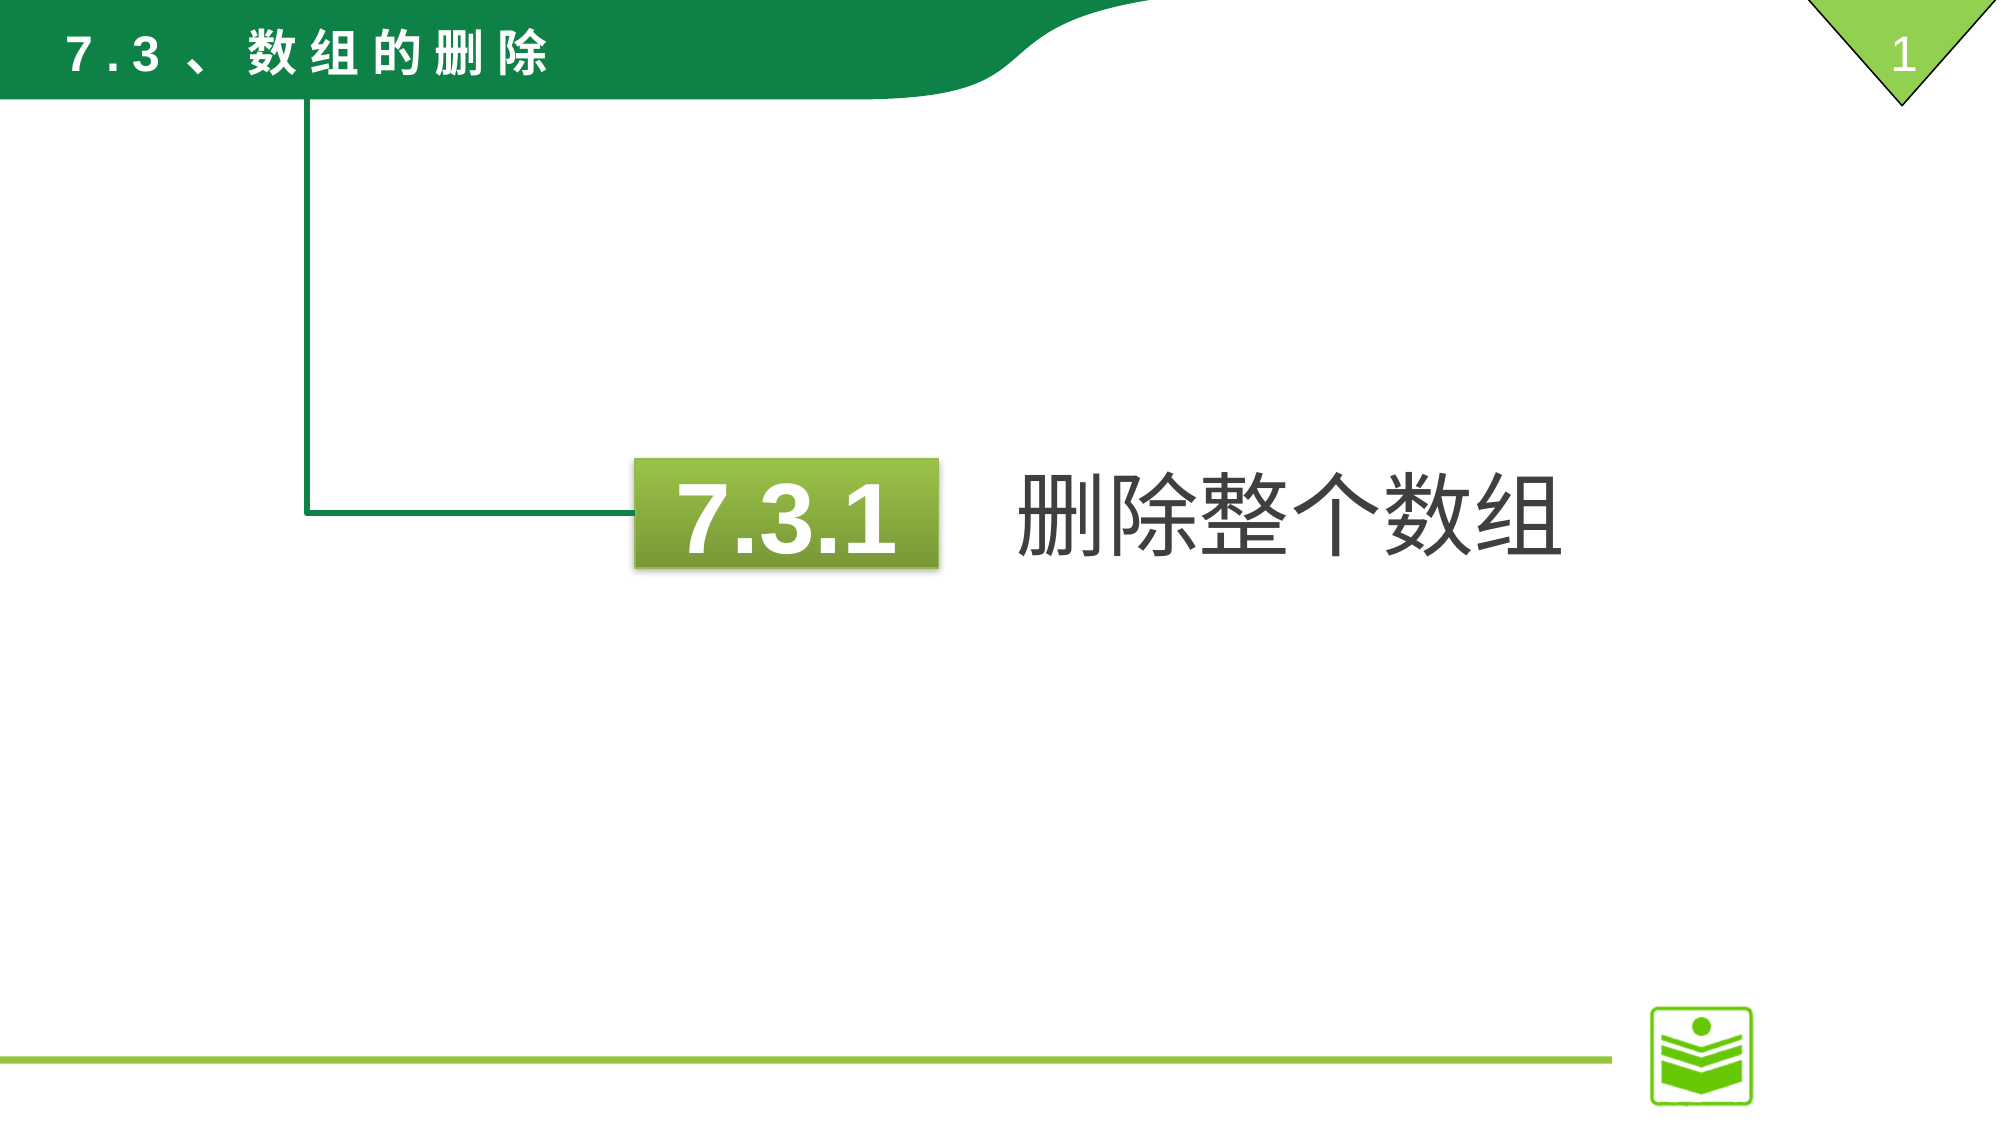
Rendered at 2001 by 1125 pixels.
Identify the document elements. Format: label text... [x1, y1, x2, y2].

picture [1650, 1006, 1754, 1107]
text_box [1887, 89, 1917, 106]
text_box 1 [1864, 13, 1944, 89]
text_box [0, 0, 1150, 100]
text_box [1808, 0, 1996, 63]
text_box [0, 1056, 1613, 1064]
text_box 7.3.1 [634, 458, 939, 569]
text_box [258, 137, 684, 466]
text_box 删除整个数组 [1000, 450, 1581, 575]
text_box 7.3、数组的删除 [51, 13, 563, 89]
